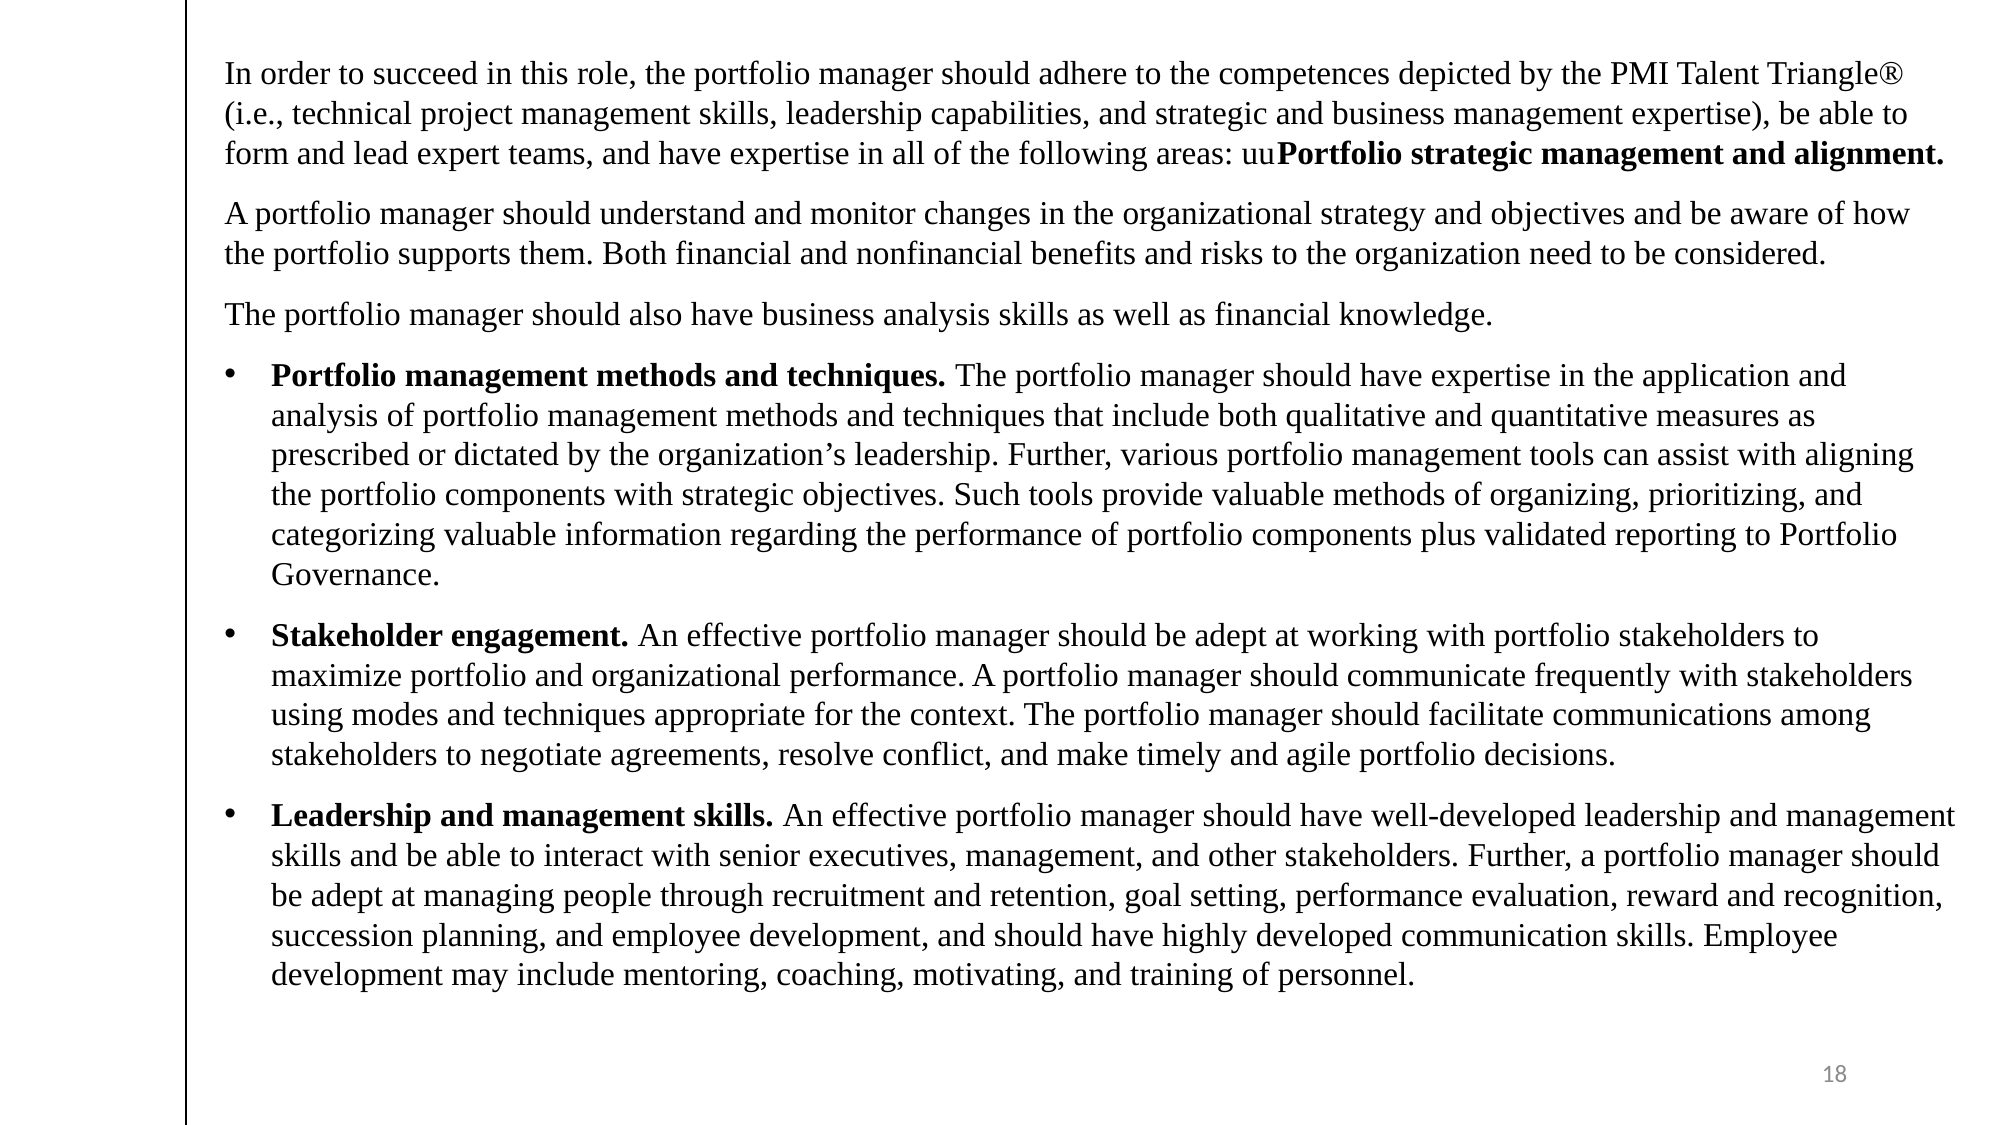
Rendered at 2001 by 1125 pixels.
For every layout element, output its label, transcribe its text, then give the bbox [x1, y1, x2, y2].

list In order to succeed in this role, the portfolio manager should adhere to the competences depicted by the PMI Talent Triangle® (i.e., technical project management skills, leadership capabilities, and strategic and business management expertise), be able to form and lead expert teams, and have expertise in all of the following areas: uuPortfolio strategic management and alignment. A portfolio manager should understand and monitor changes in the organizational strategy and objectives and be aware of how the portfolio supports them. Both financial and nonfinancial benefits and risks to the organization need to be considered. The portfolio manager should also have business analysis skills as well as financial knowledge. Portfolio management methods and techniques. The portfolio manager should have expertise in the application and analysis of portfolio management methods and techniques that include both qualitative and quantitative measures as prescribed or dictated by the organization’s leadership. Further, various portfolio management tools can assist with aligning the portfolio components with strategic objectives. Such tools provide valuable methods of organizing, prioritizing, and categorizing valuable information regarding the performance of portfolio components plus validated reporting to Portfolio Governance. Stakeholder engagement. An effective portfolio manager should be adept at working with portfolio stakeholders to maximize portfolio and organizational performance. A portfolio manager should communicate frequently with stakeholders using modes and techniques appropriate for the context. The portfolio manager should facilitate communications among stakeholders to negotiate agreements, resolve conflict, and make timely and agile portfolio decisions. Leadership and management skills. An effective portfolio manager should have well-developed leadership and management skills and be able to interact with senior executives, management, and other stakeholders. Further, a portfolio manager should be adept at managing people through recruitment and retention, goal setting, performance evaluation, reward and recognition, succession planning, and employee development, and should have highly developed communication skills. Employee development may include mentoring, coaching, motivating, and training of personnel. [224, 43, 1961, 1103]
